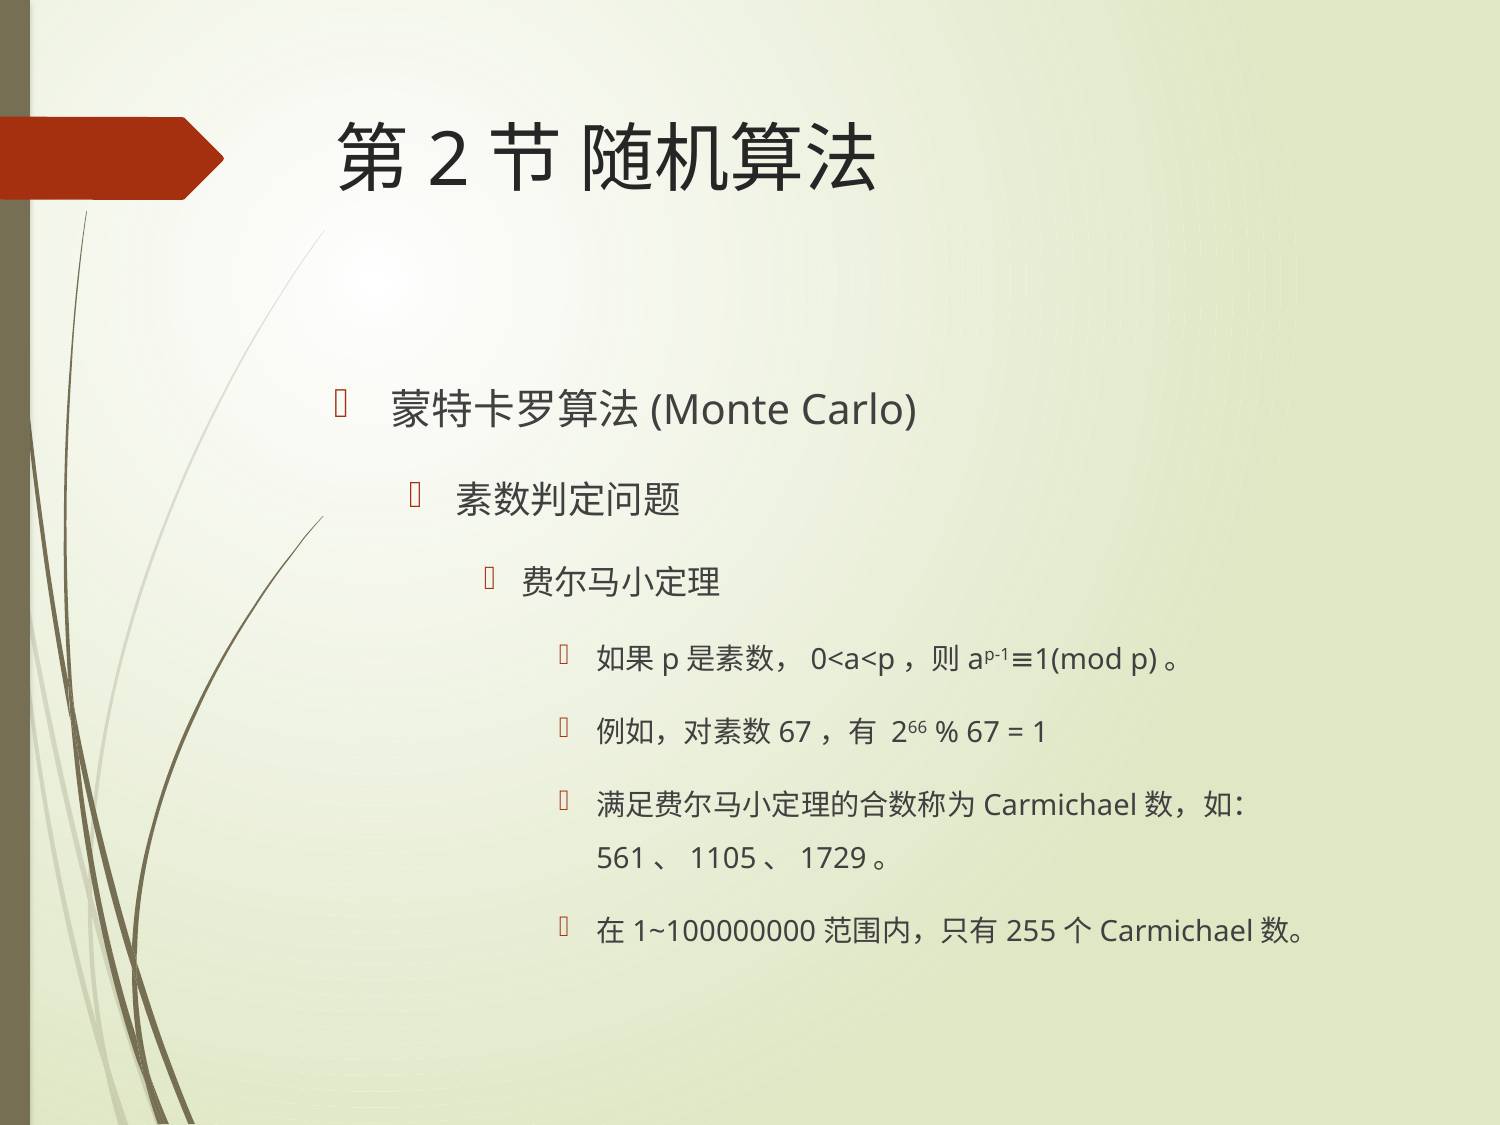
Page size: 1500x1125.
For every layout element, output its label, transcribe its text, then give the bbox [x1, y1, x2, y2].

title 第2节 随机算法 [319, 102, 1400, 313]
list 蒙特卡罗算法(Monte Carlo) 素数判定问题 费尔马小定理 如果p是素数，0<a<p，则ap-1≡1(mod p)。 例如，对素数67，有 266 % 67 = 1 满足费尔马小定理的合数称为Carmichael数，如：561、1105、1729。 在1~100000000范围内，只有255个Carmichael数。 [318, 350, 1400, 970]
